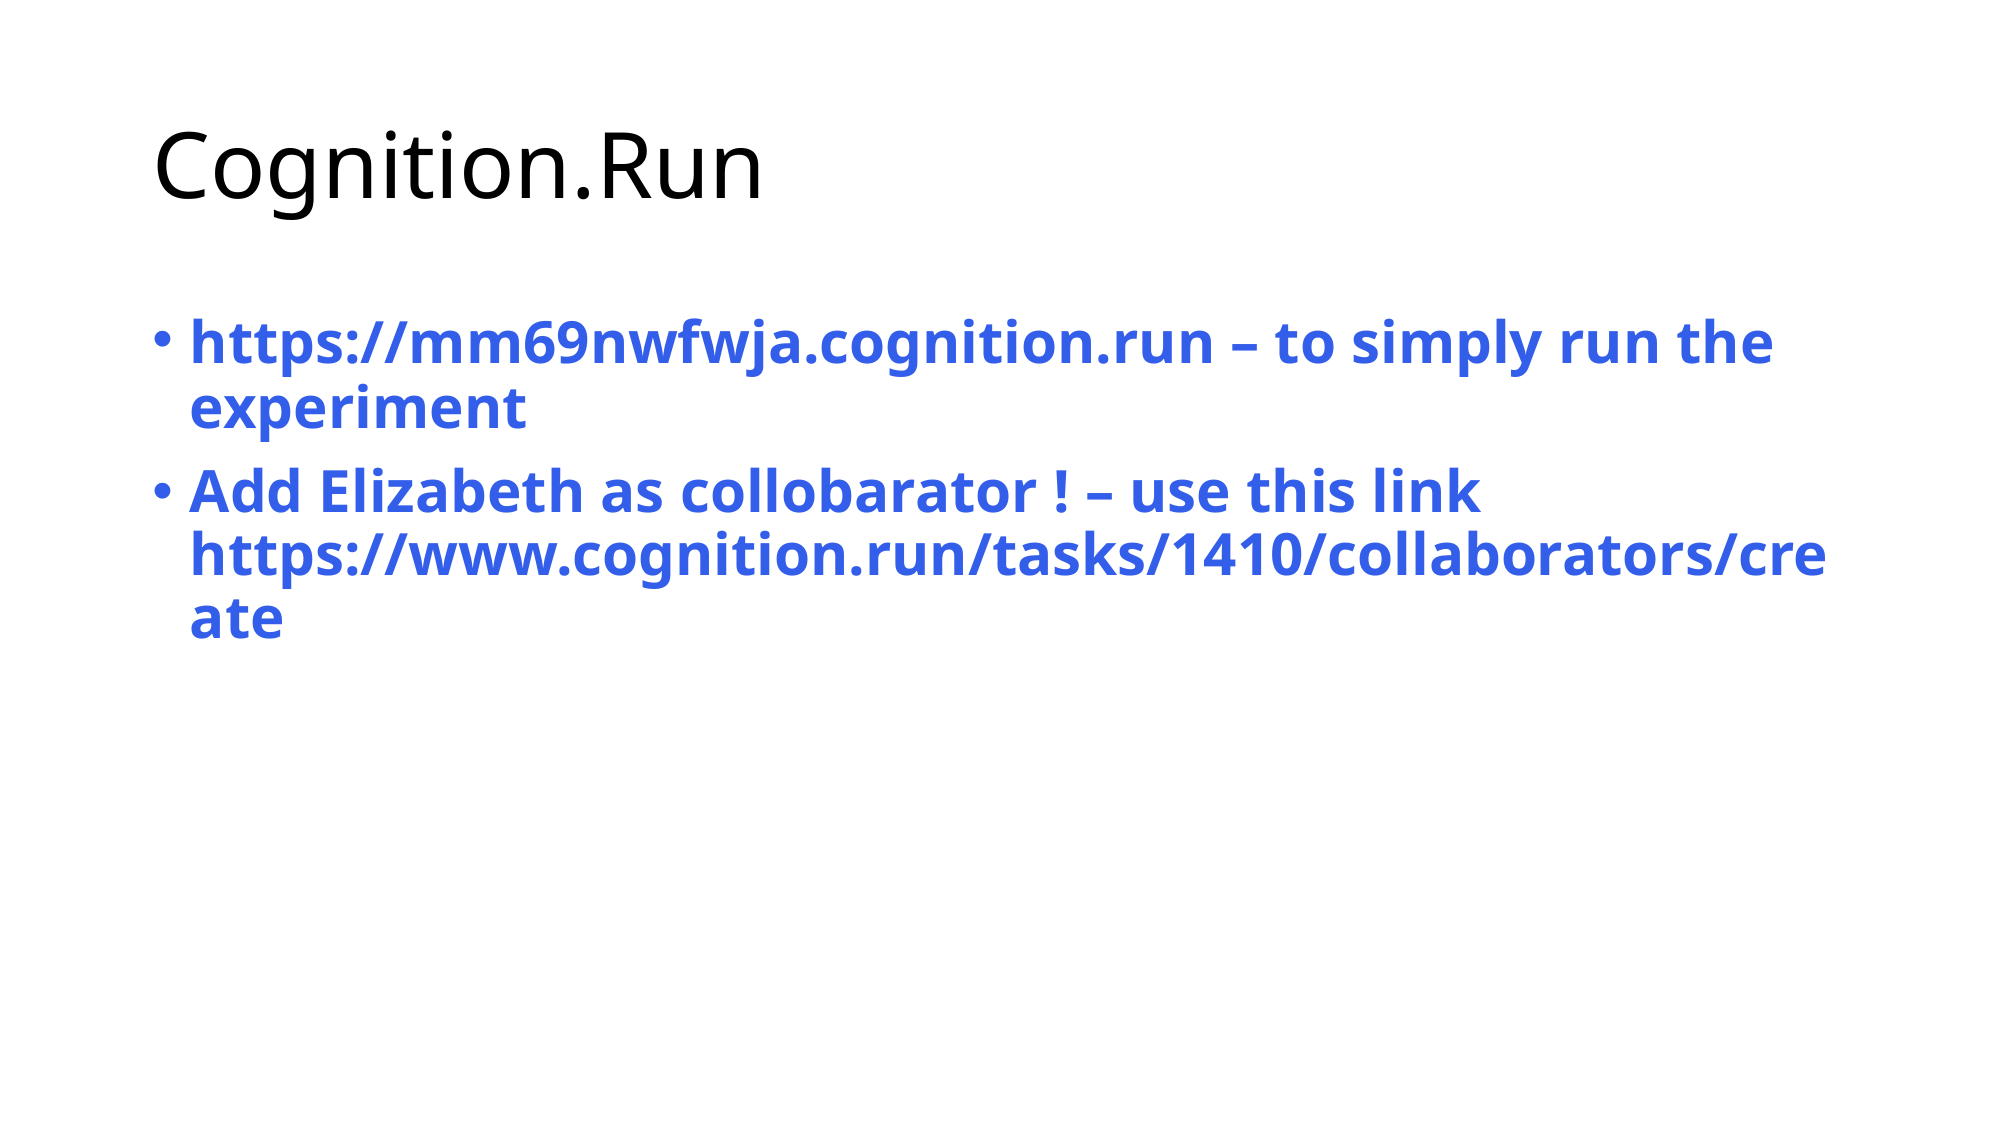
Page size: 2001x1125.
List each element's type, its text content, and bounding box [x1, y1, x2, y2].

list https://mm69nwfwja.cognition.run – to simply run the experiment Add Elizabeth as collobarator ! – use this link https://www.cognition.run/tasks/1410/collaborators/create [137, 299, 1863, 1014]
title Cognition.Run [137, 59, 1863, 278]
